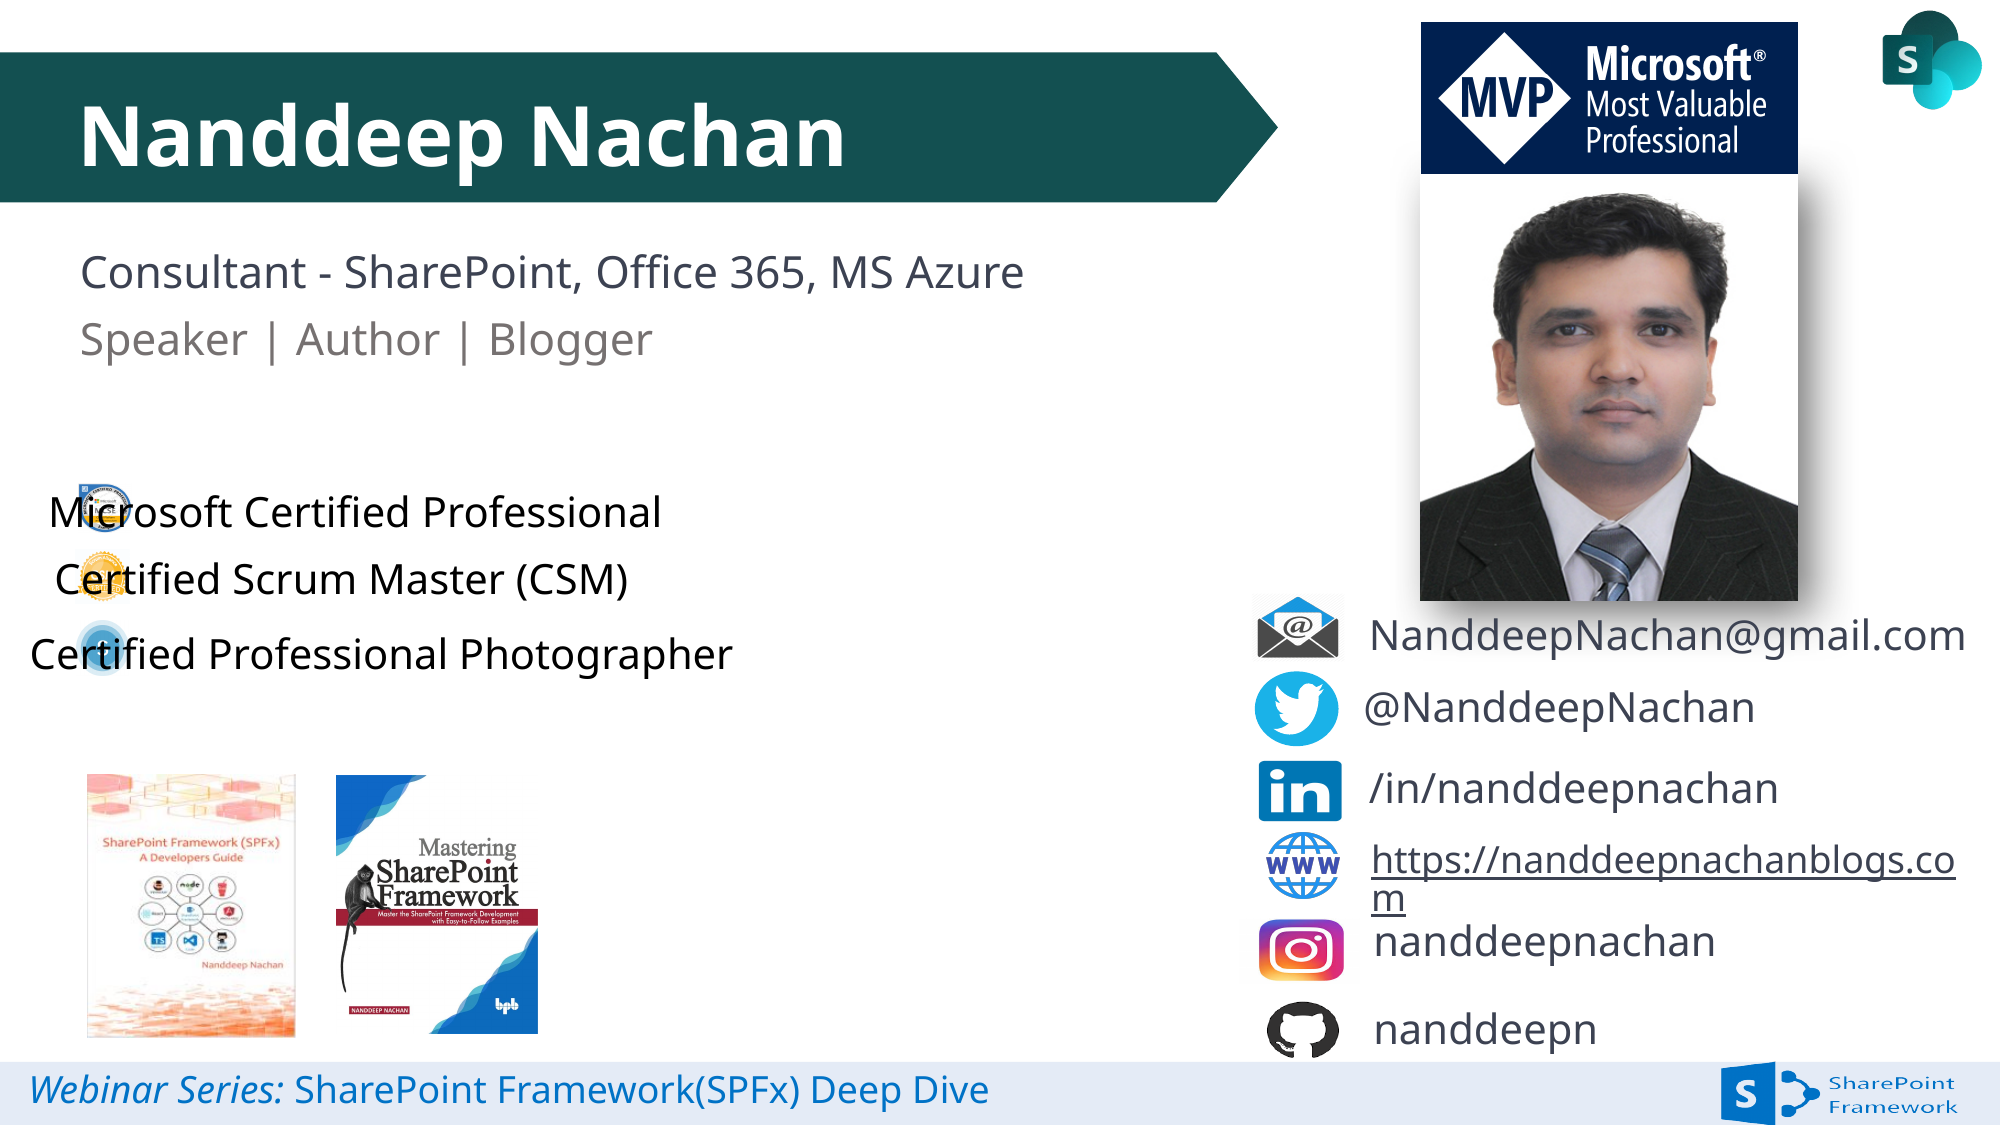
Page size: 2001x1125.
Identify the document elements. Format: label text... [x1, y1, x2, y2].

picture [87, 774, 296, 1038]
picture [0, 1057, 2000, 1125]
picture [1251, 593, 1345, 662]
picture [1420, 22, 1798, 601]
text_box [1266, 828, 1989, 899]
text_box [74, 478, 624, 676]
picture [1881, 9, 1984, 111]
text_box [850, 52, 1278, 203]
text_box NanddeepNachan@gmail.com [1354, 601, 2000, 667]
picture [336, 775, 538, 1034]
title Nanddeep Nachan [75, 37, 850, 223]
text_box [1254, 671, 1924, 747]
text_box [0, 52, 75, 203]
text_box Consultant - SharePoint, Office 365, MS Azure Speaker | Author | Blogger [64, 223, 1163, 372]
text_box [1230, 995, 1934, 1066]
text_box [1239, 907, 1934, 984]
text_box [1258, 754, 1930, 825]
